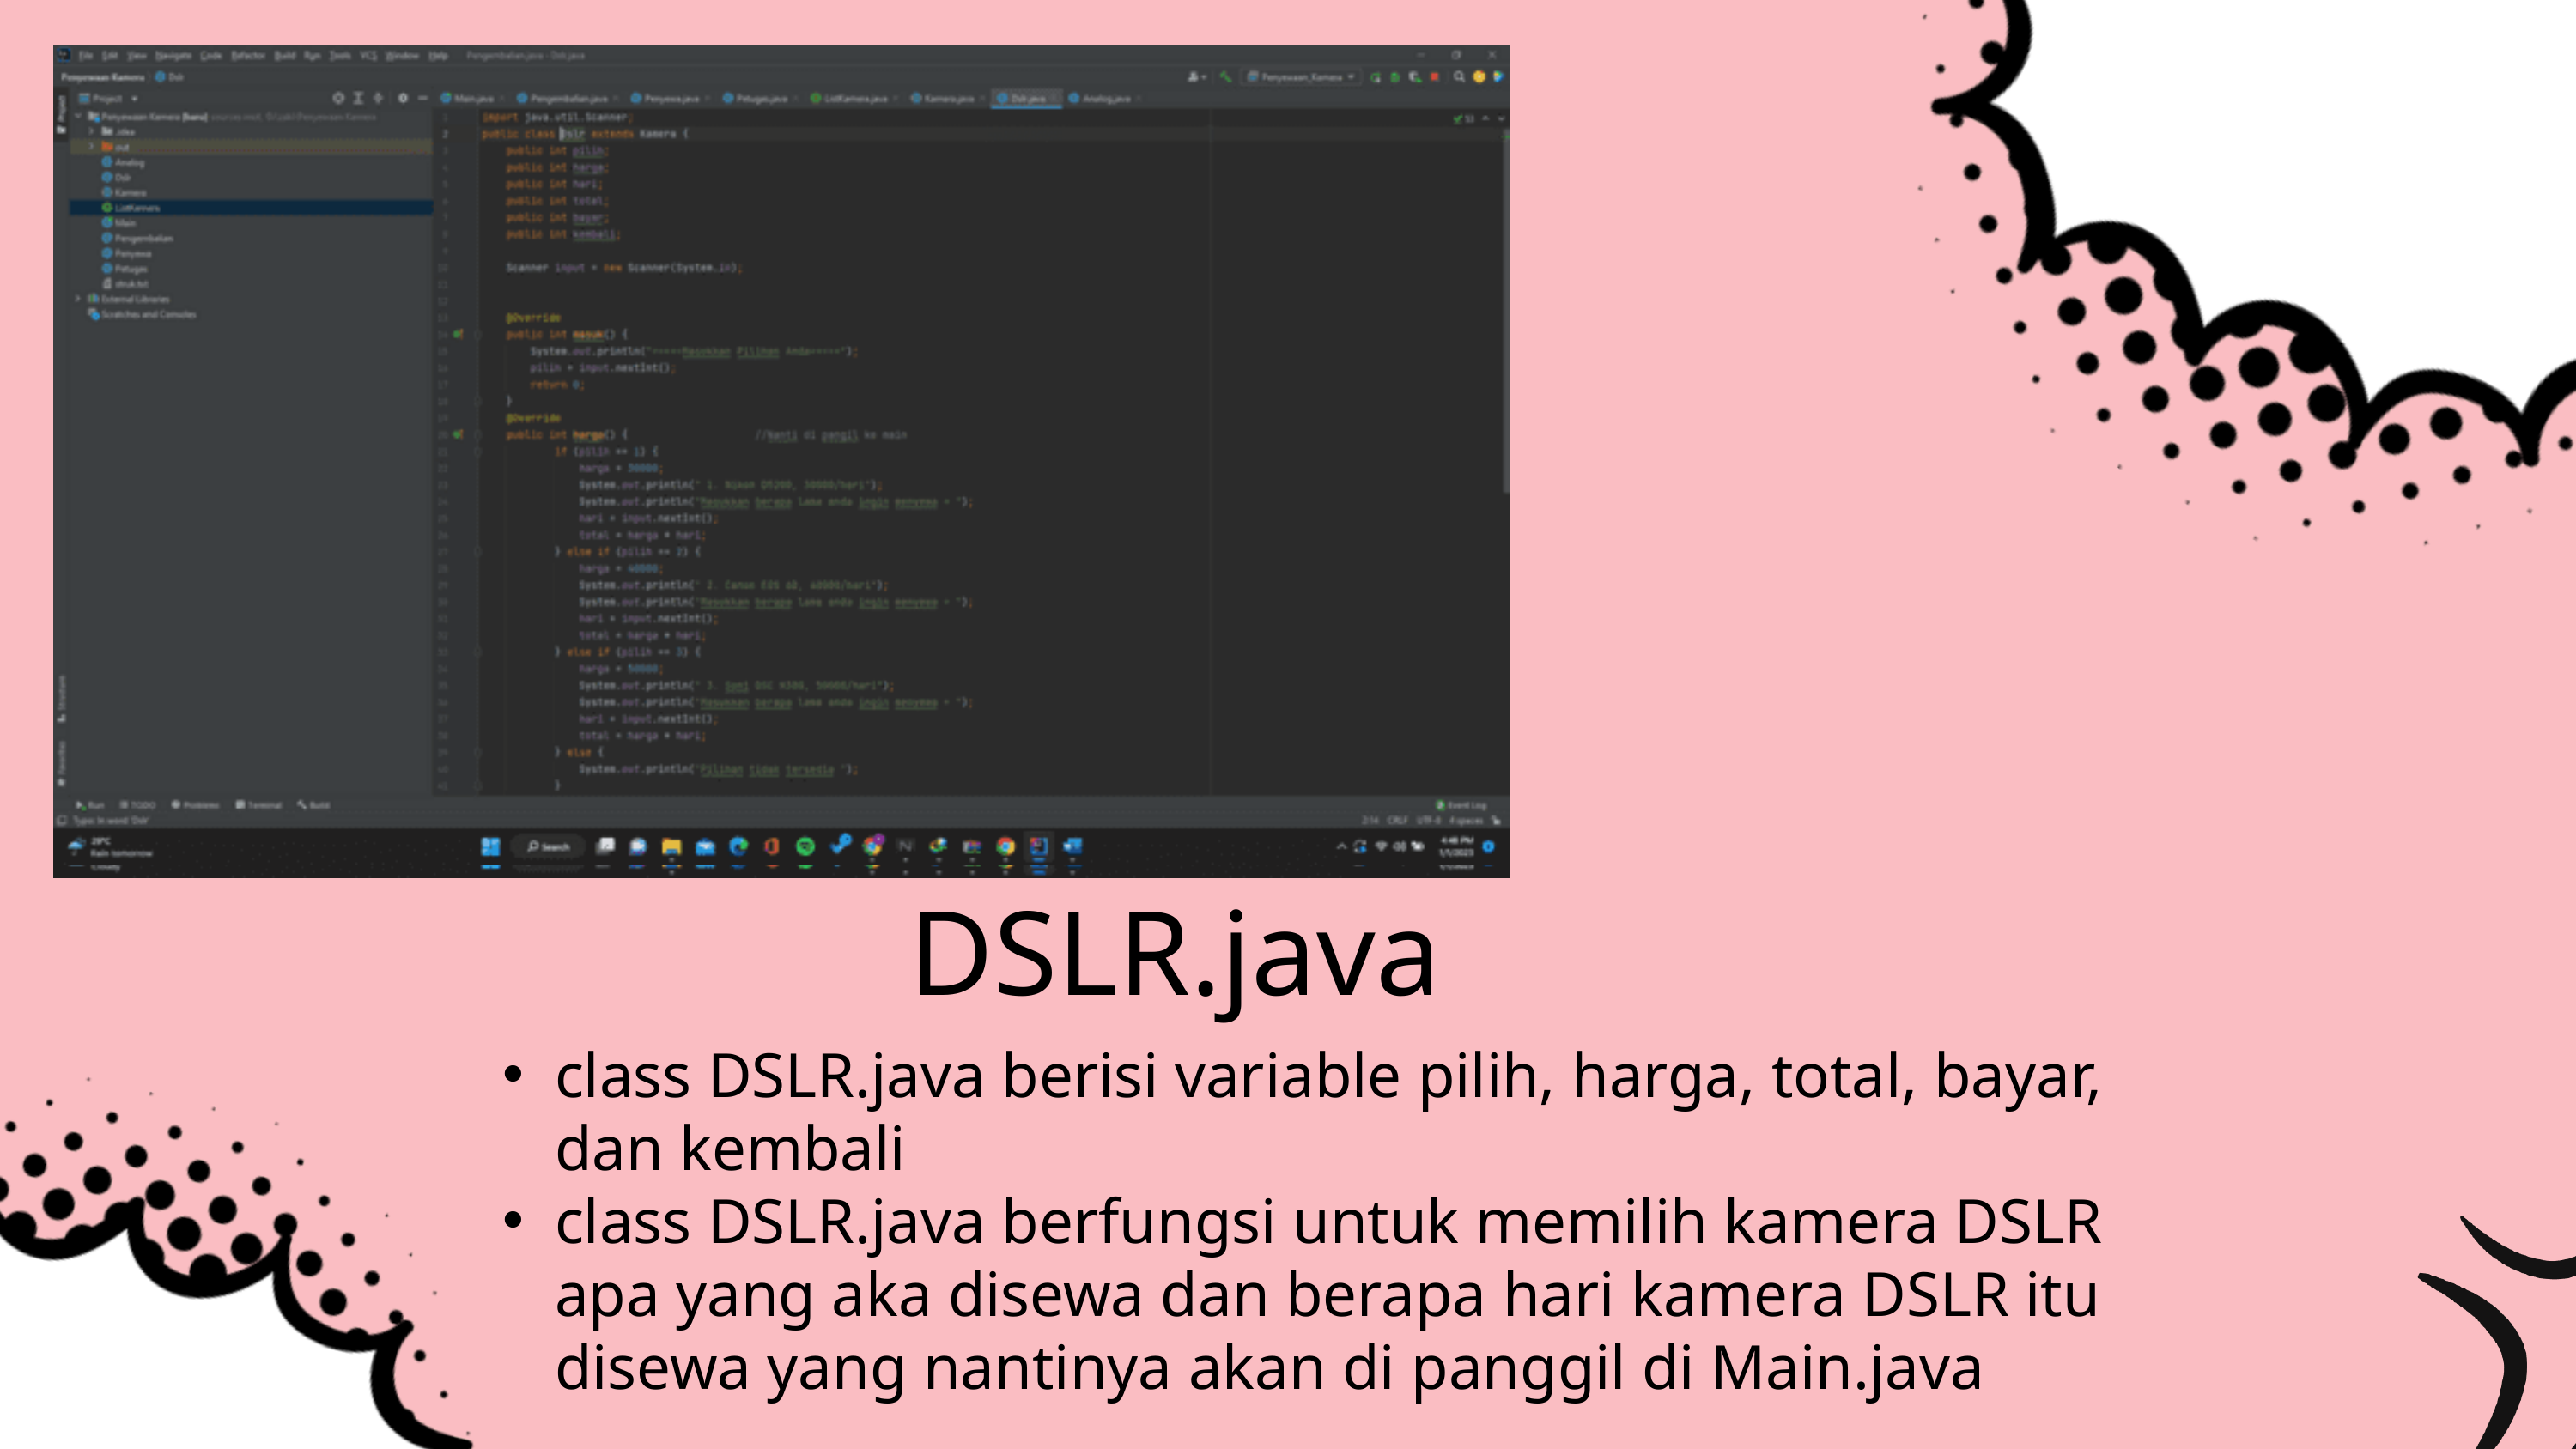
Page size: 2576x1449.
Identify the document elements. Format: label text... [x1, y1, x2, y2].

picture [53, 45, 1510, 878]
picture [0, 1057, 551, 1449]
text_box class DSLR.java berisi variable pilih, harga, total, bayar, dan kembali class DSLR.java berfungsi untuk memilih kamera DSLR apa yang aka disewa dan berapa hari kamera DSLR itu disewa yang nantinya akan di panggil di Main.java [483, 1036, 2125, 1449]
picture [1779, 0, 2576, 696]
picture [2417, 1211, 2576, 1449]
text_box DSLR.java [338, 890, 2013, 1147]
